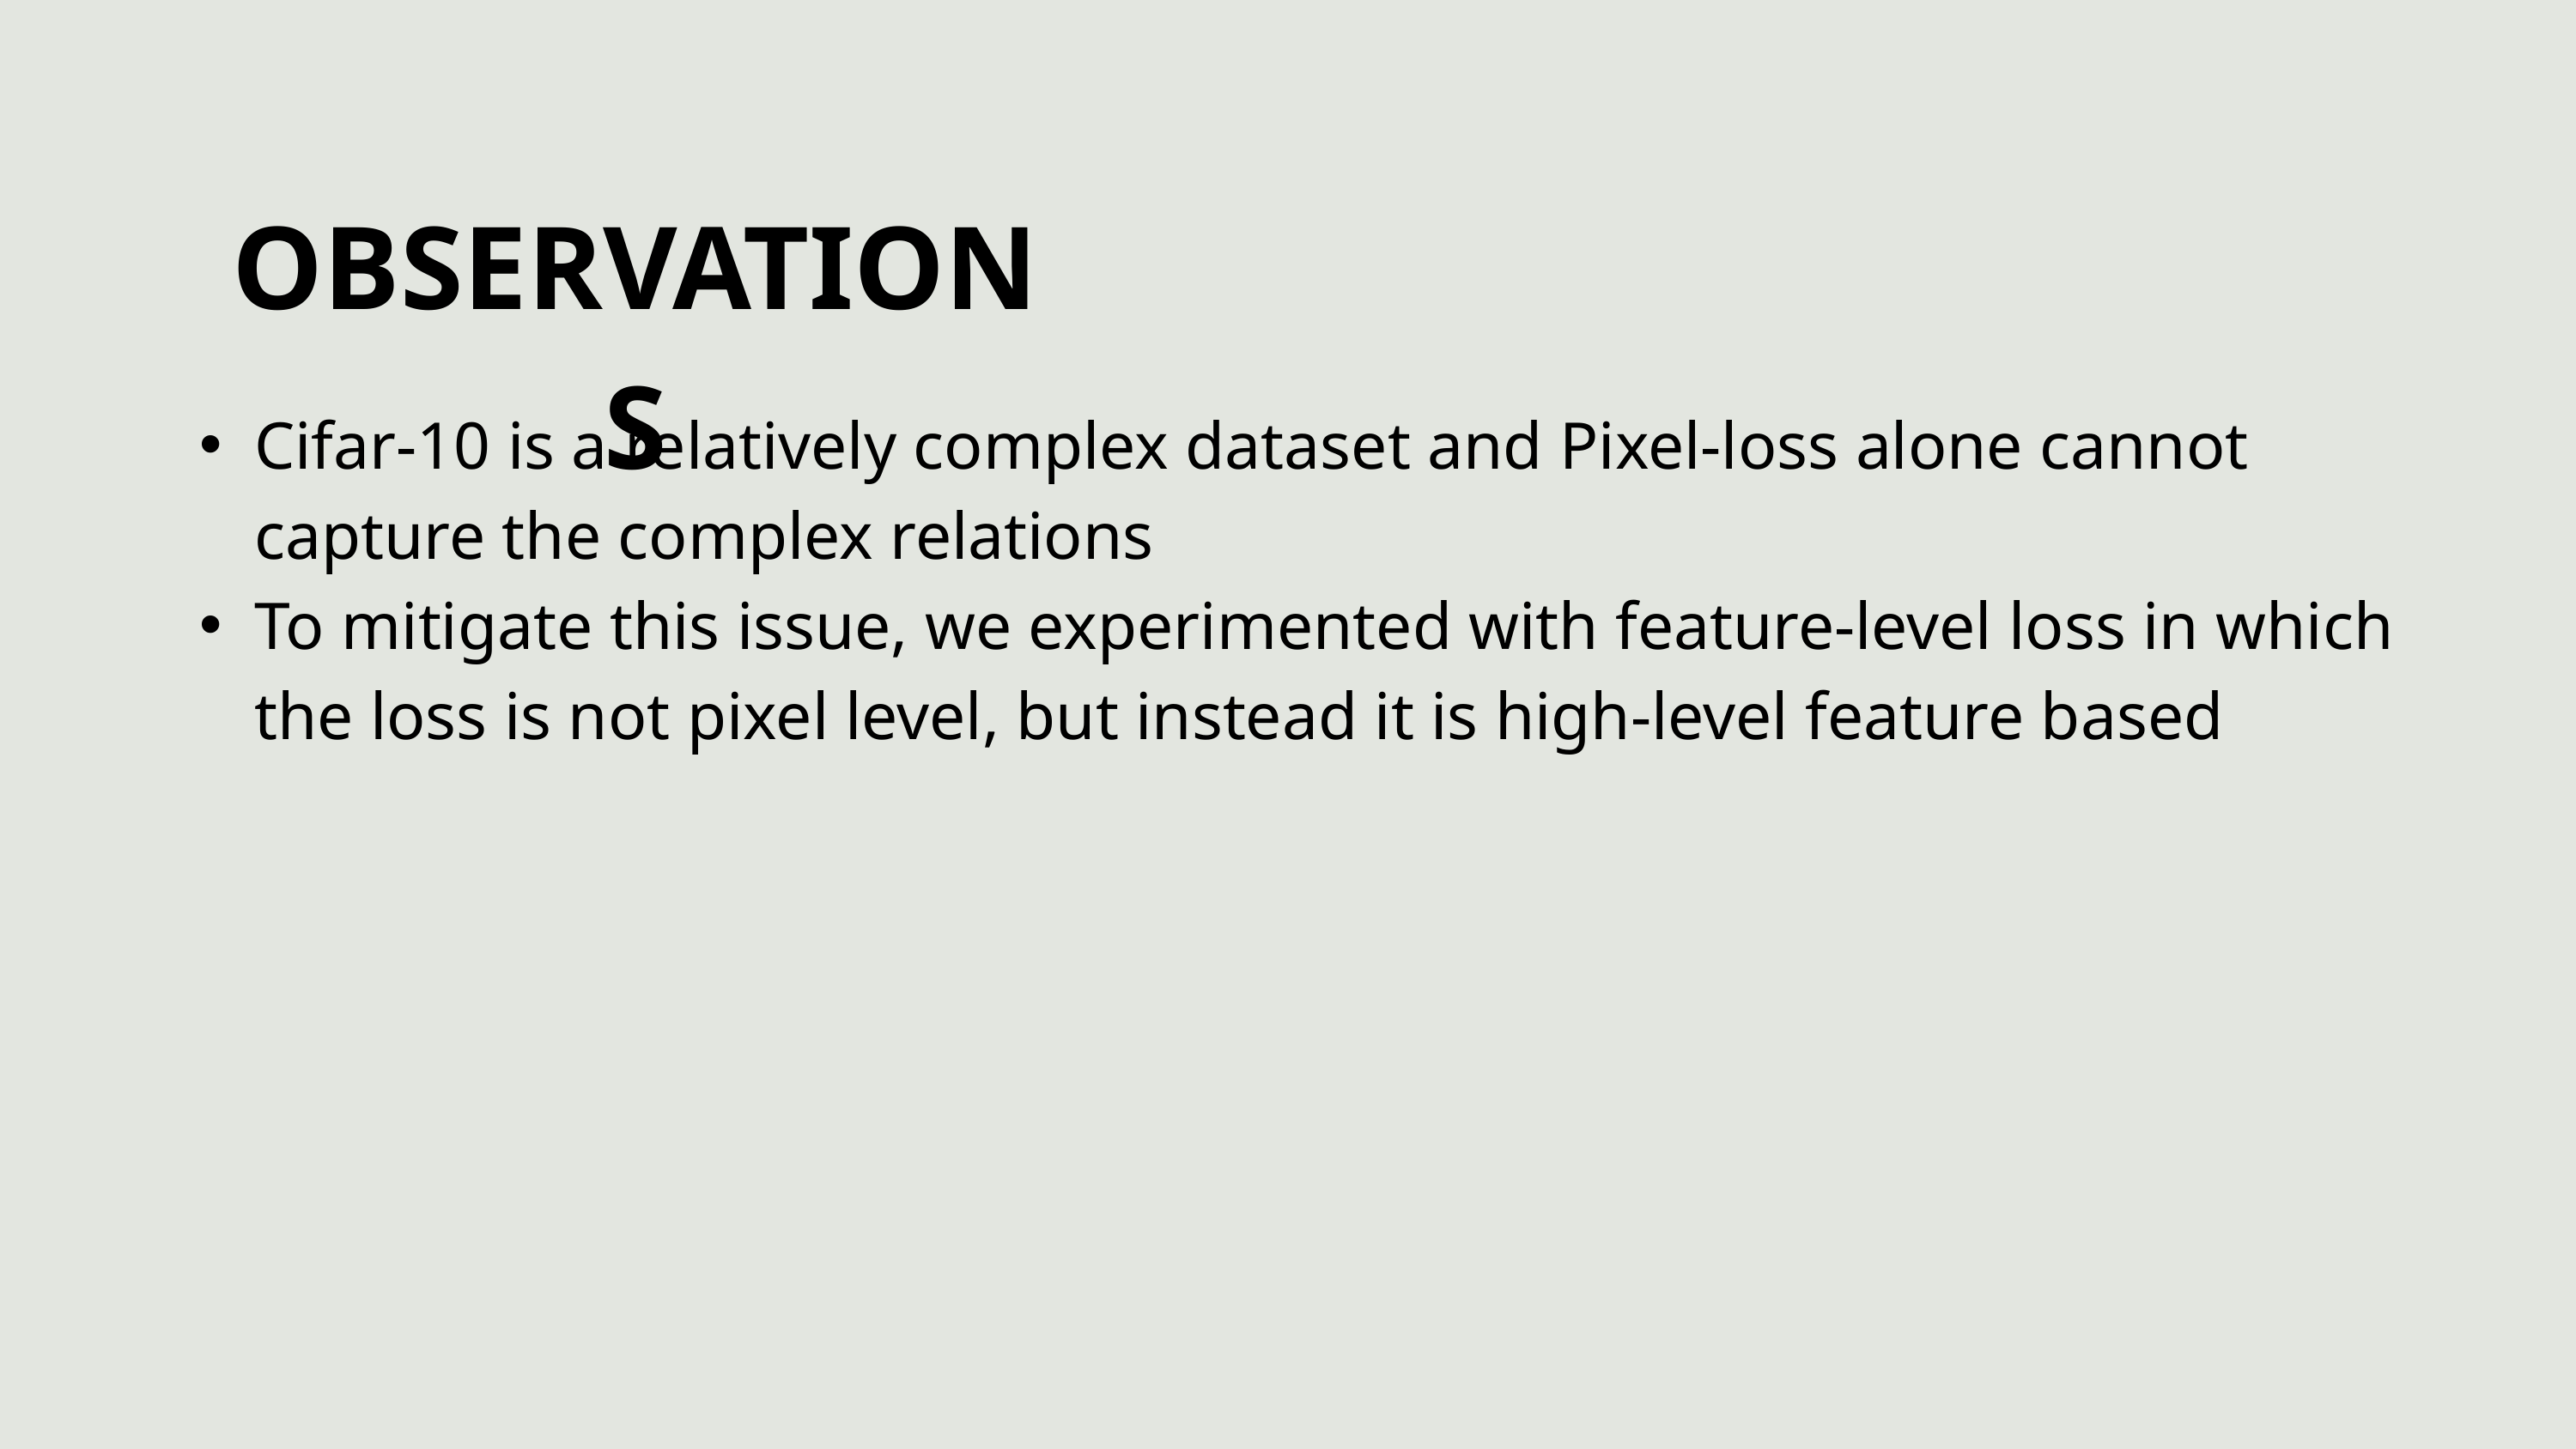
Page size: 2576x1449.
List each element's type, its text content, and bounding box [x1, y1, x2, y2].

text_box OBSERVATIONS [207, 172, 1064, 493]
text_box Cifar-10 is a relatively complex dataset and Pixel-loss alone cannot capture the complex relations To mitigate this issue, we experimented with feature-level loss in which the loss is not pixel level, but instead it is high-level feature based [144, 391, 2432, 843]
